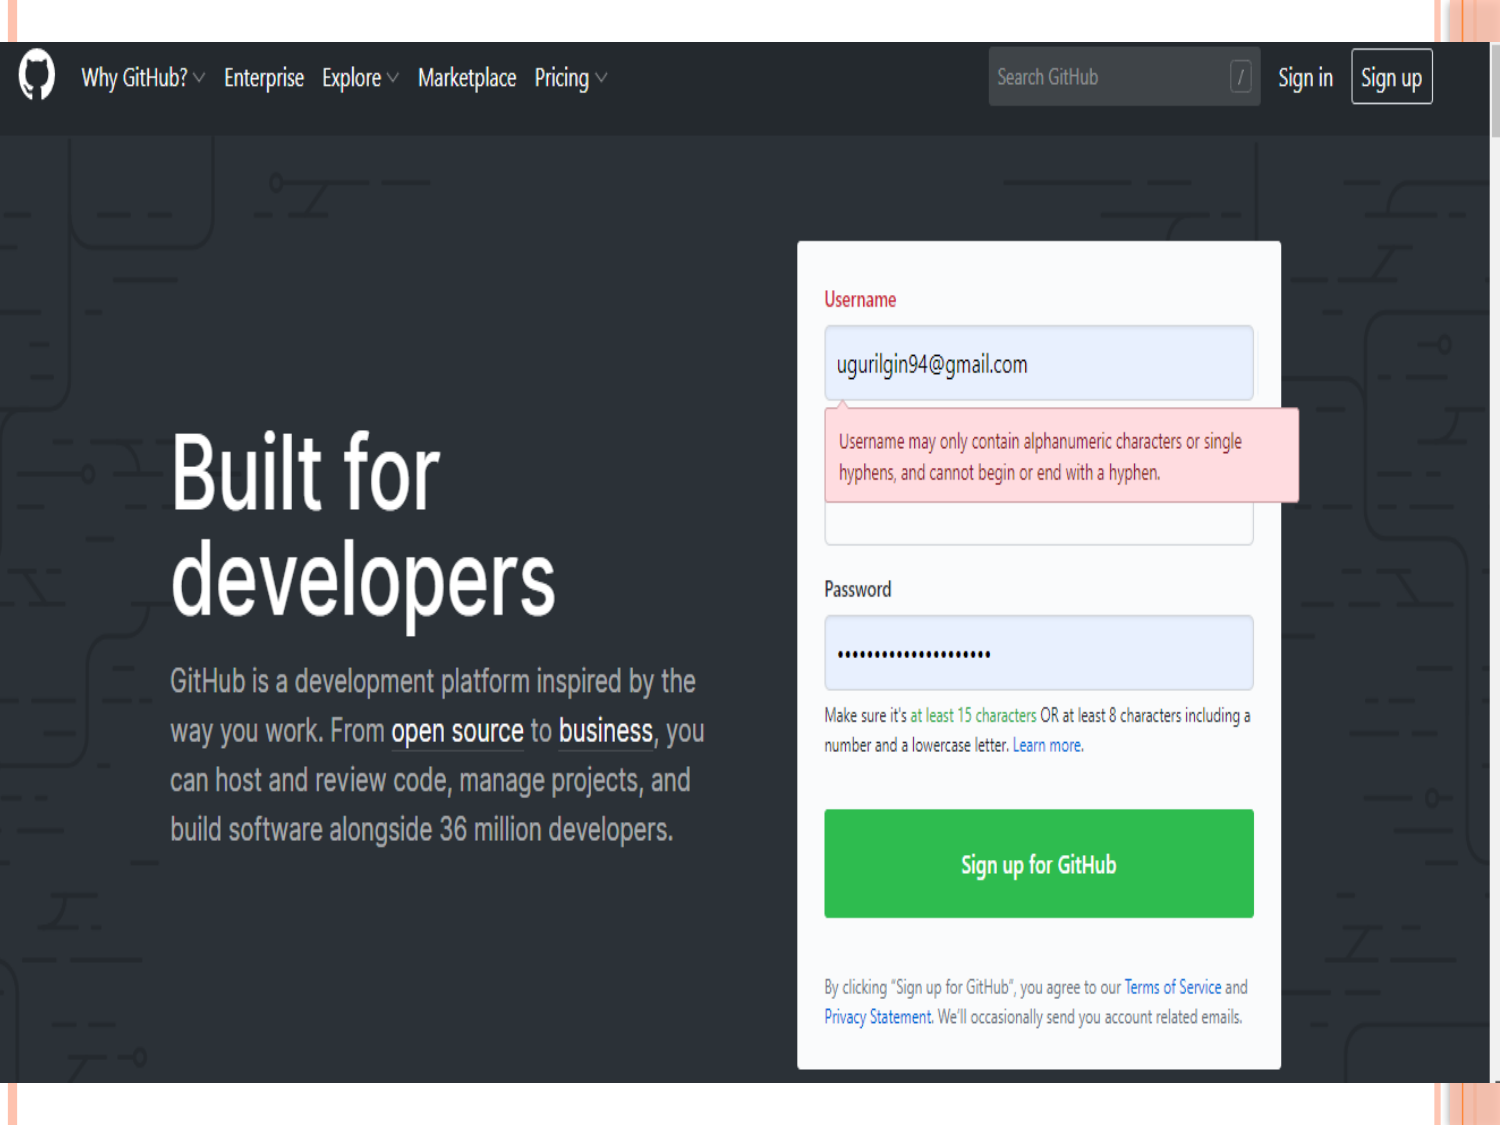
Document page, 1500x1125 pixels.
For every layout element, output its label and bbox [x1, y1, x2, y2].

list [0, 42, 1500, 1083]
